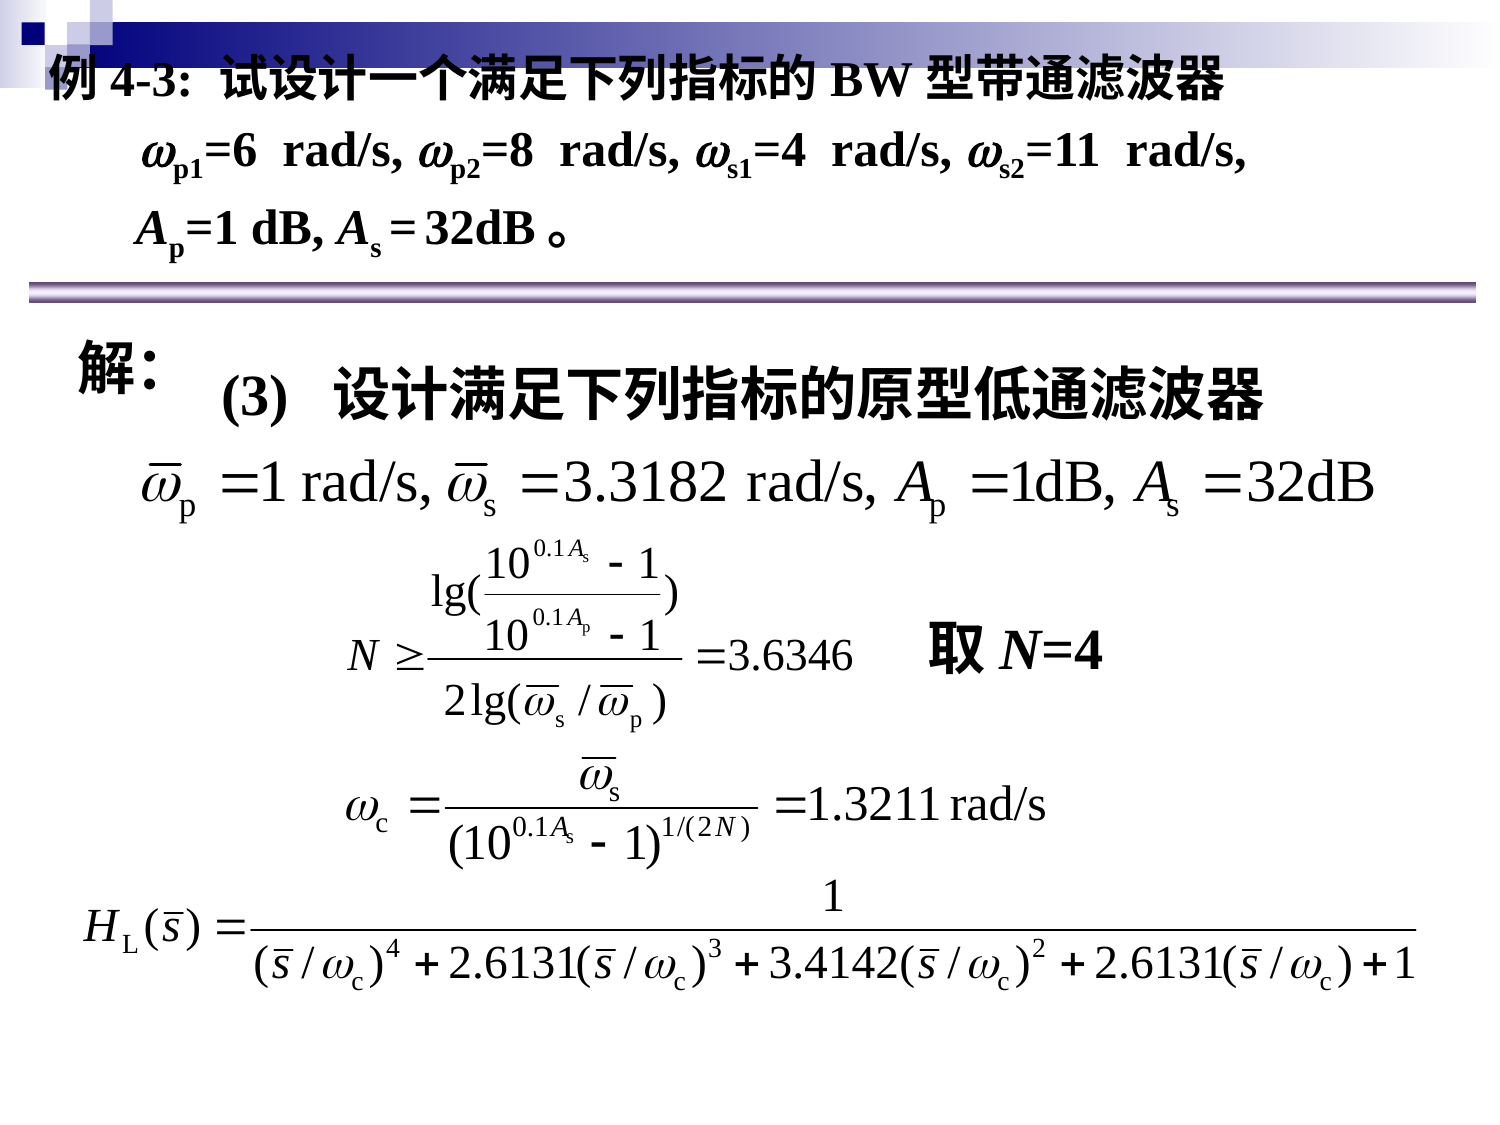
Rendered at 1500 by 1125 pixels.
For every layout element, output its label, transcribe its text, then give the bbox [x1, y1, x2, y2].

text_box (3) 设计满足下列指标的原型低通滤波器 [206, 350, 1374, 435]
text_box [74, 866, 1425, 1002]
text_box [28, 281, 1478, 305]
text_box 取N=4 [912, 603, 1150, 689]
text_box 解： [62, 323, 325, 409]
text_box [337, 528, 864, 740]
title 例4-3: 试设计一个满足下列指标的BW型带通滤波器 wp1=6 rad/s, wp2=8 rad/s, ws1=4 rad/s, ws2=11 rad/s, Ap=1 dB, As = 32dB。 [33, 12, 1471, 280]
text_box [131, 441, 1385, 537]
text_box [337, 741, 1055, 864]
